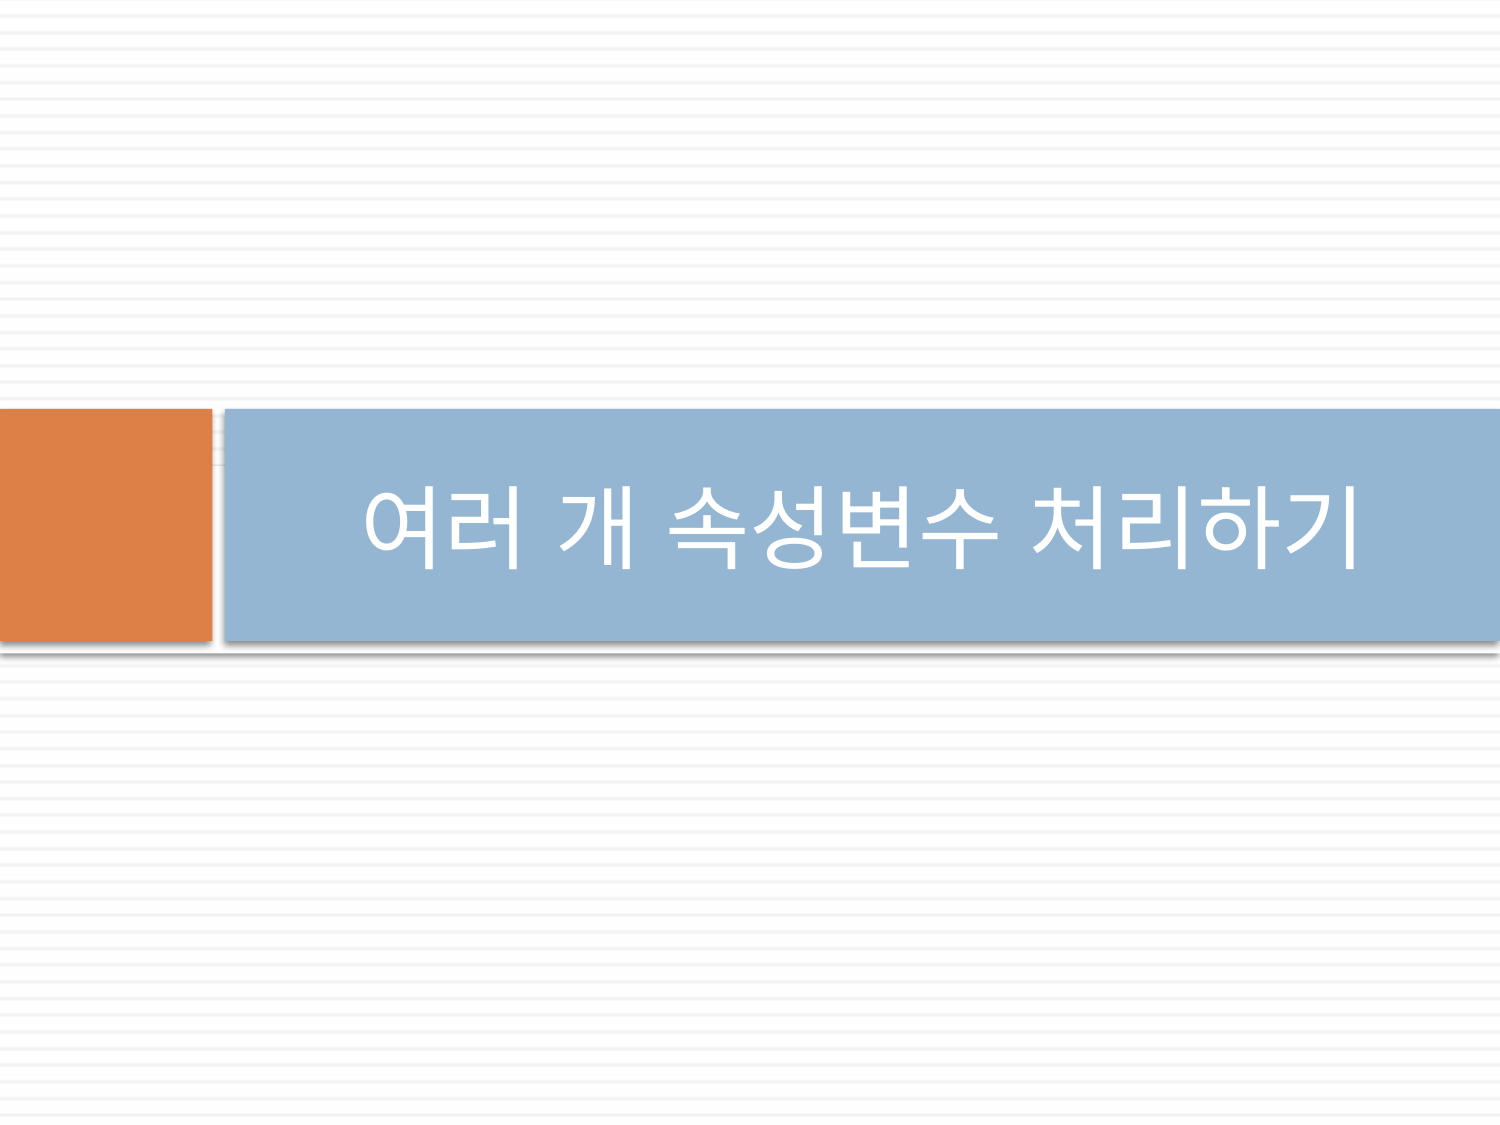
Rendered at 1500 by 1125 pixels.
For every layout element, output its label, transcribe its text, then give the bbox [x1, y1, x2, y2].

title 여러 개 속성변수 처리하기 [238, 444, 1489, 607]
